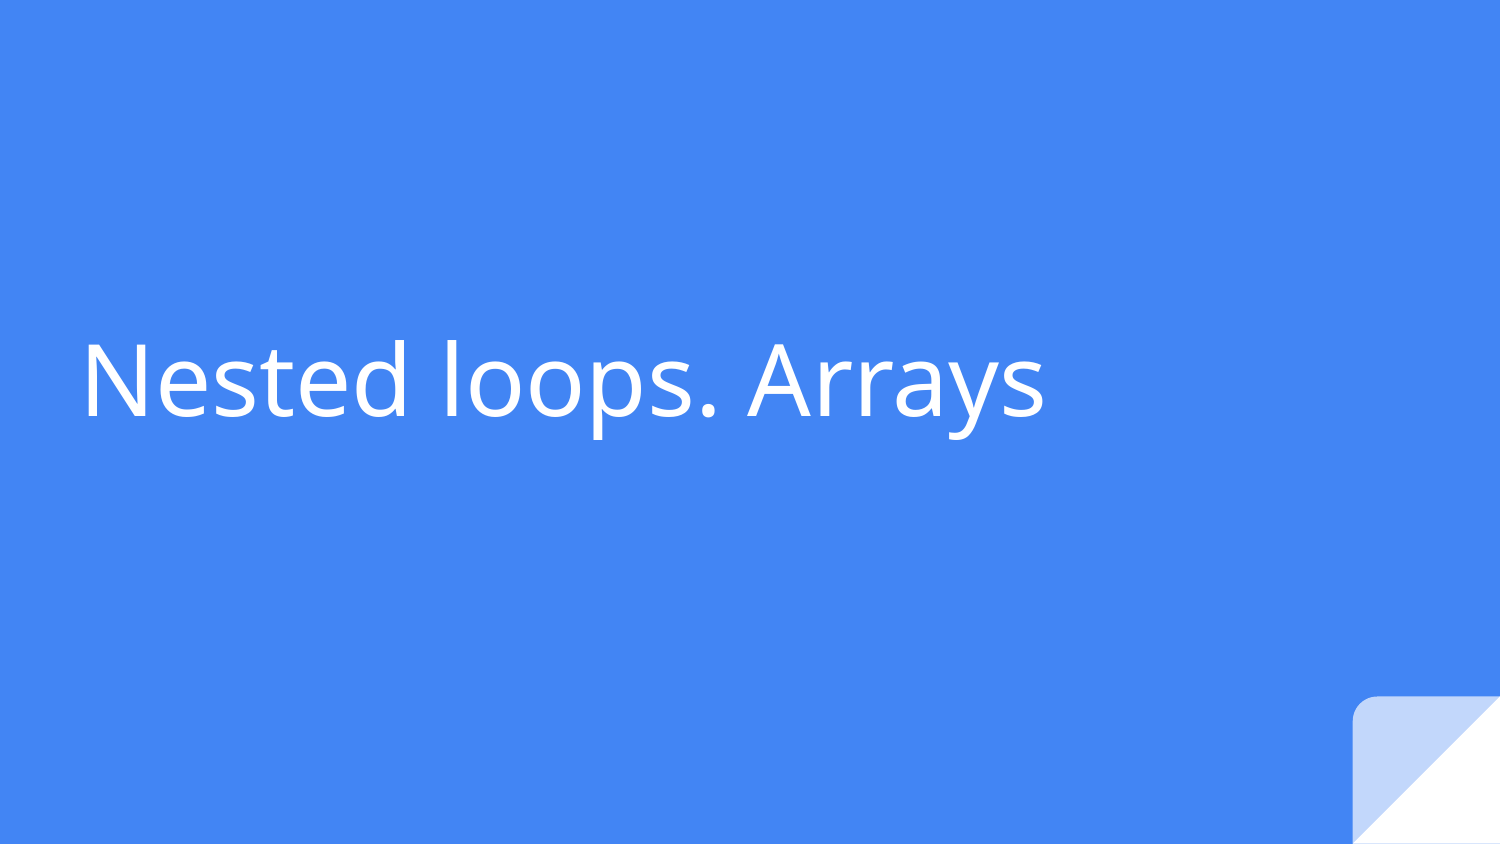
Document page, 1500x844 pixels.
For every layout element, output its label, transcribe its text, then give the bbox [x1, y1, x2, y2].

title Nested loops. Arrays [64, 298, 1413, 452]
